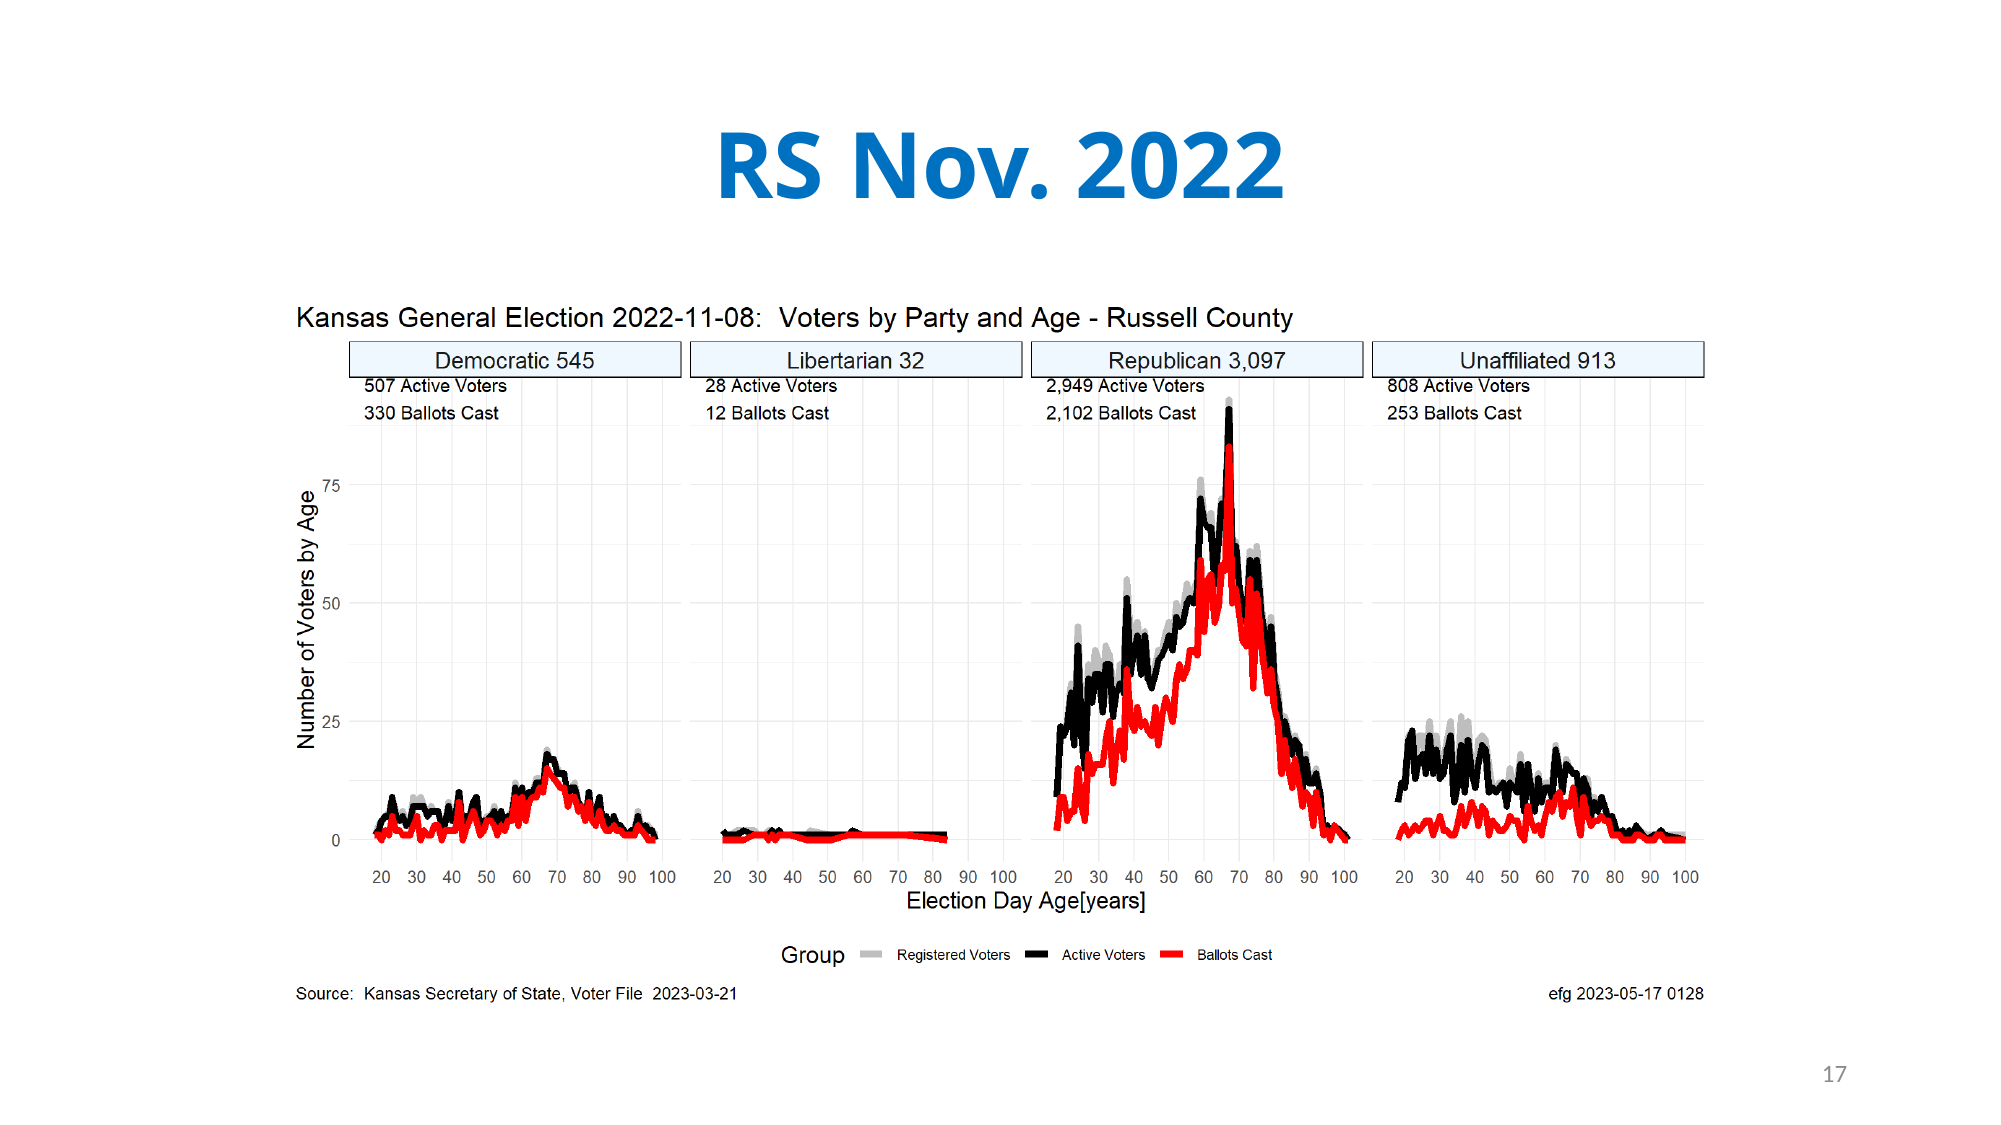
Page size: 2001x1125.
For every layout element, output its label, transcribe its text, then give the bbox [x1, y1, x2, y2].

title RS Nov. 2022 [137, 59, 1863, 278]
picture [287, 297, 1713, 1011]
slide_number ‹#› [1412, 1042, 1863, 1103]
